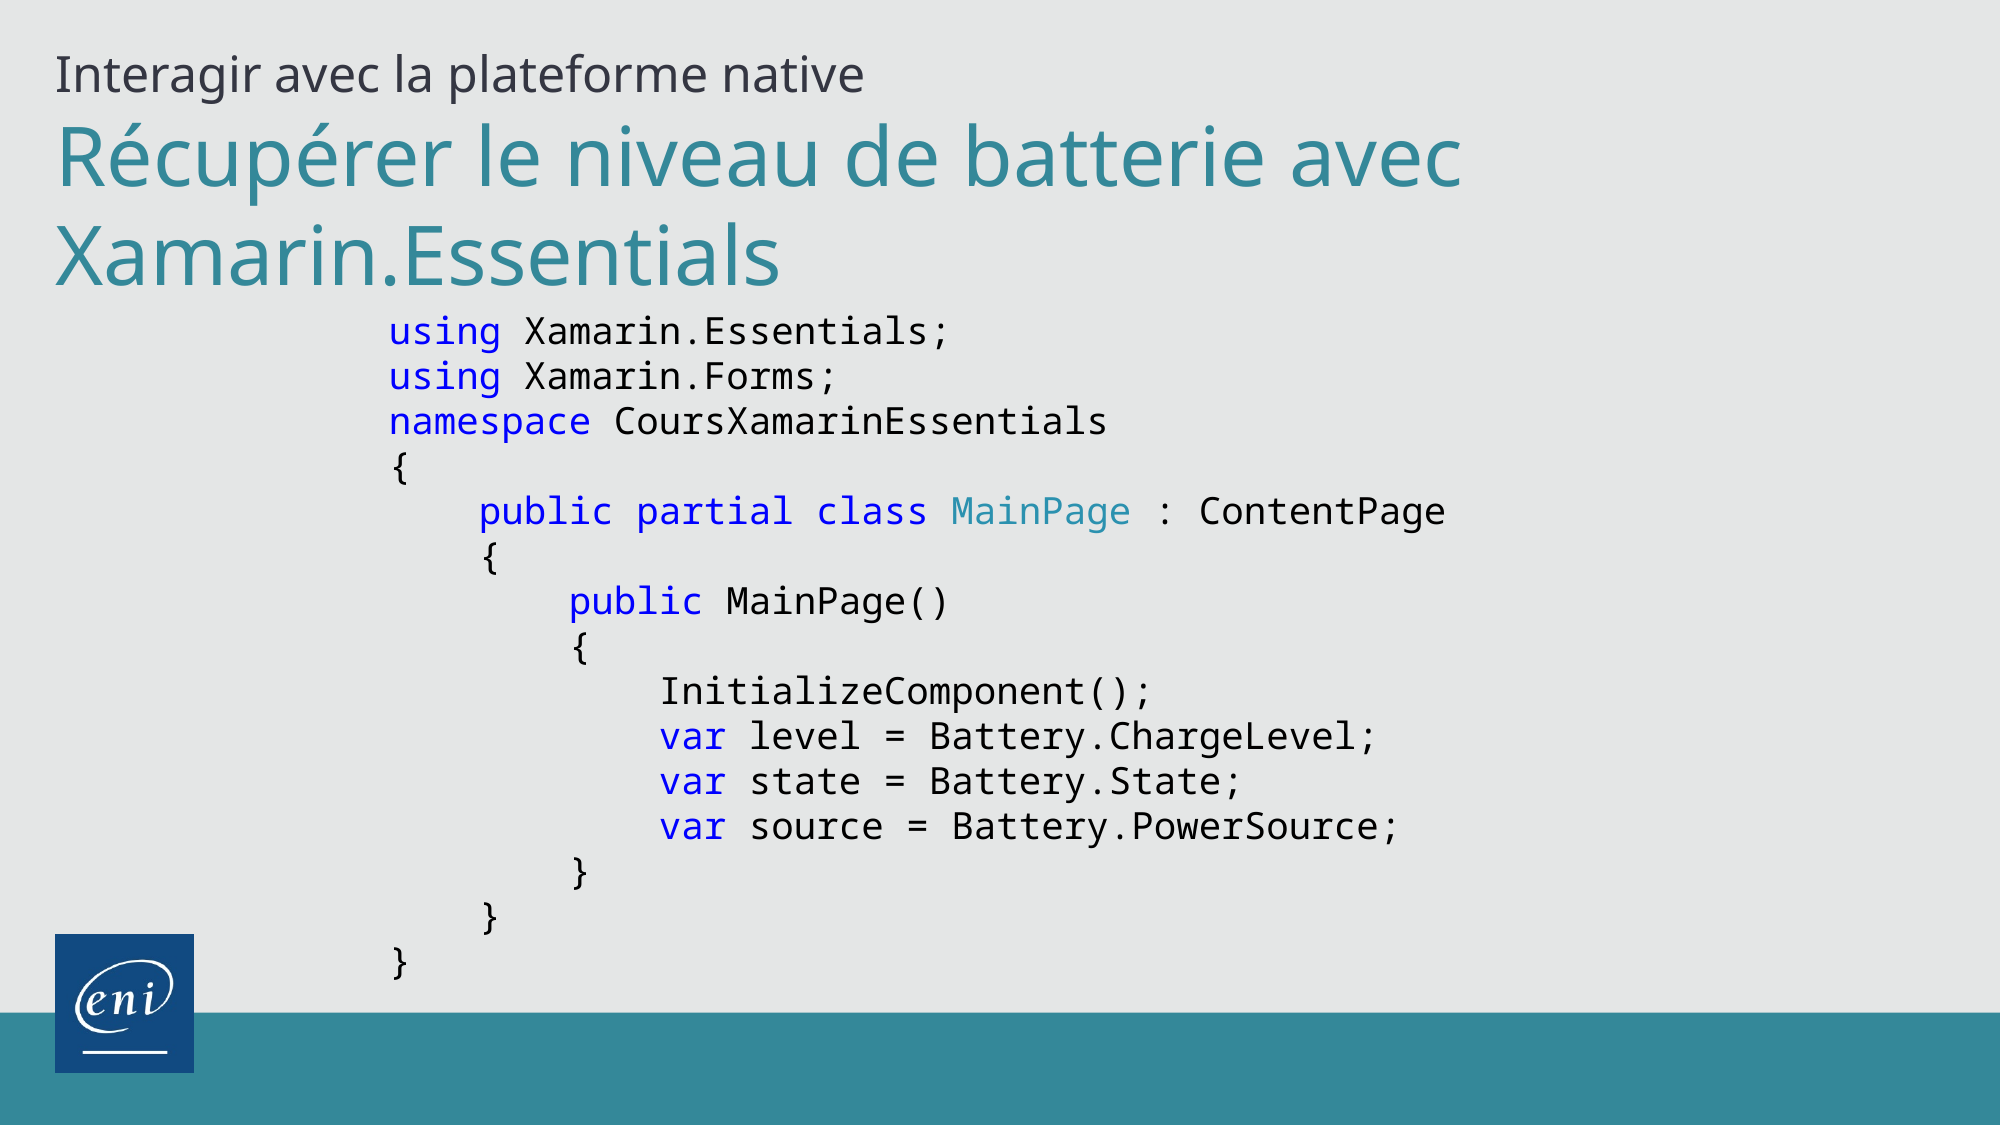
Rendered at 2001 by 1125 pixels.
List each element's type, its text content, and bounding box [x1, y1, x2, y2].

text_box Récupérer le niveau de batterie avec Xamarin.Essentials [55, 104, 1952, 303]
text_box Interagir avec la plateforme native [55, 31, 1952, 103]
picture [55, 934, 194, 1073]
text_box using Xamarin.Essentials; using Xamarin.Forms; namespace CoursXamarinEssentials { public partial class MainPage : ContentPage { public MainPage() { InitializeComponent(); var level = Battery.ChargeLevel; var state = Battery.State; var source = Battery.PowerSource; } } } [374, 299, 1892, 990]
